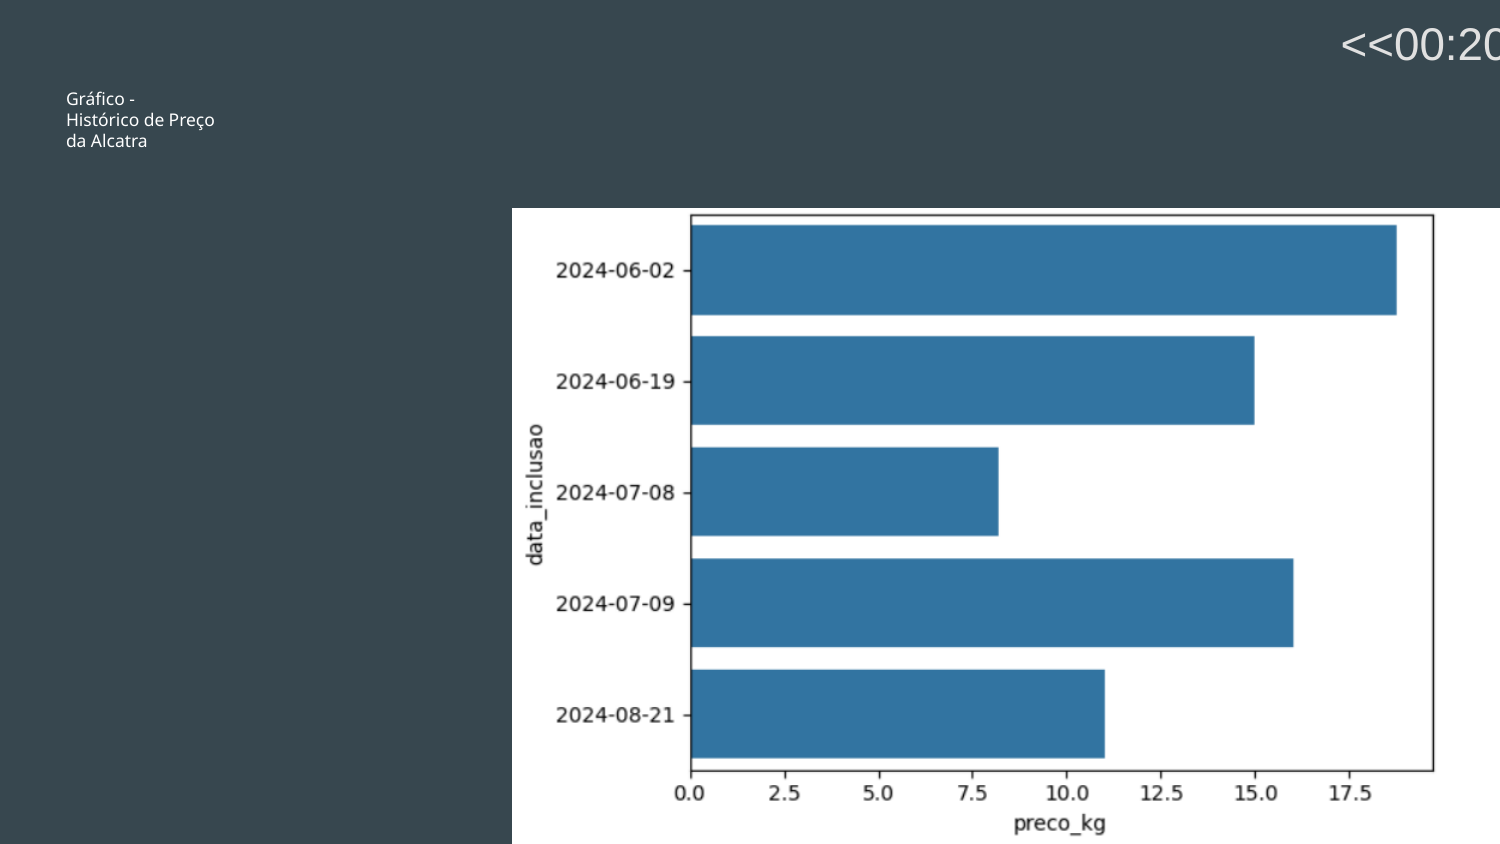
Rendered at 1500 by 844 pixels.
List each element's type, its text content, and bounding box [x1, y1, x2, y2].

text_box <<00:20->> [1325, 0, 1500, 104]
picture [512, 208, 1500, 844]
title Gráfico - Histórico de Preço da Alcatra [51, 72, 1449, 167]
